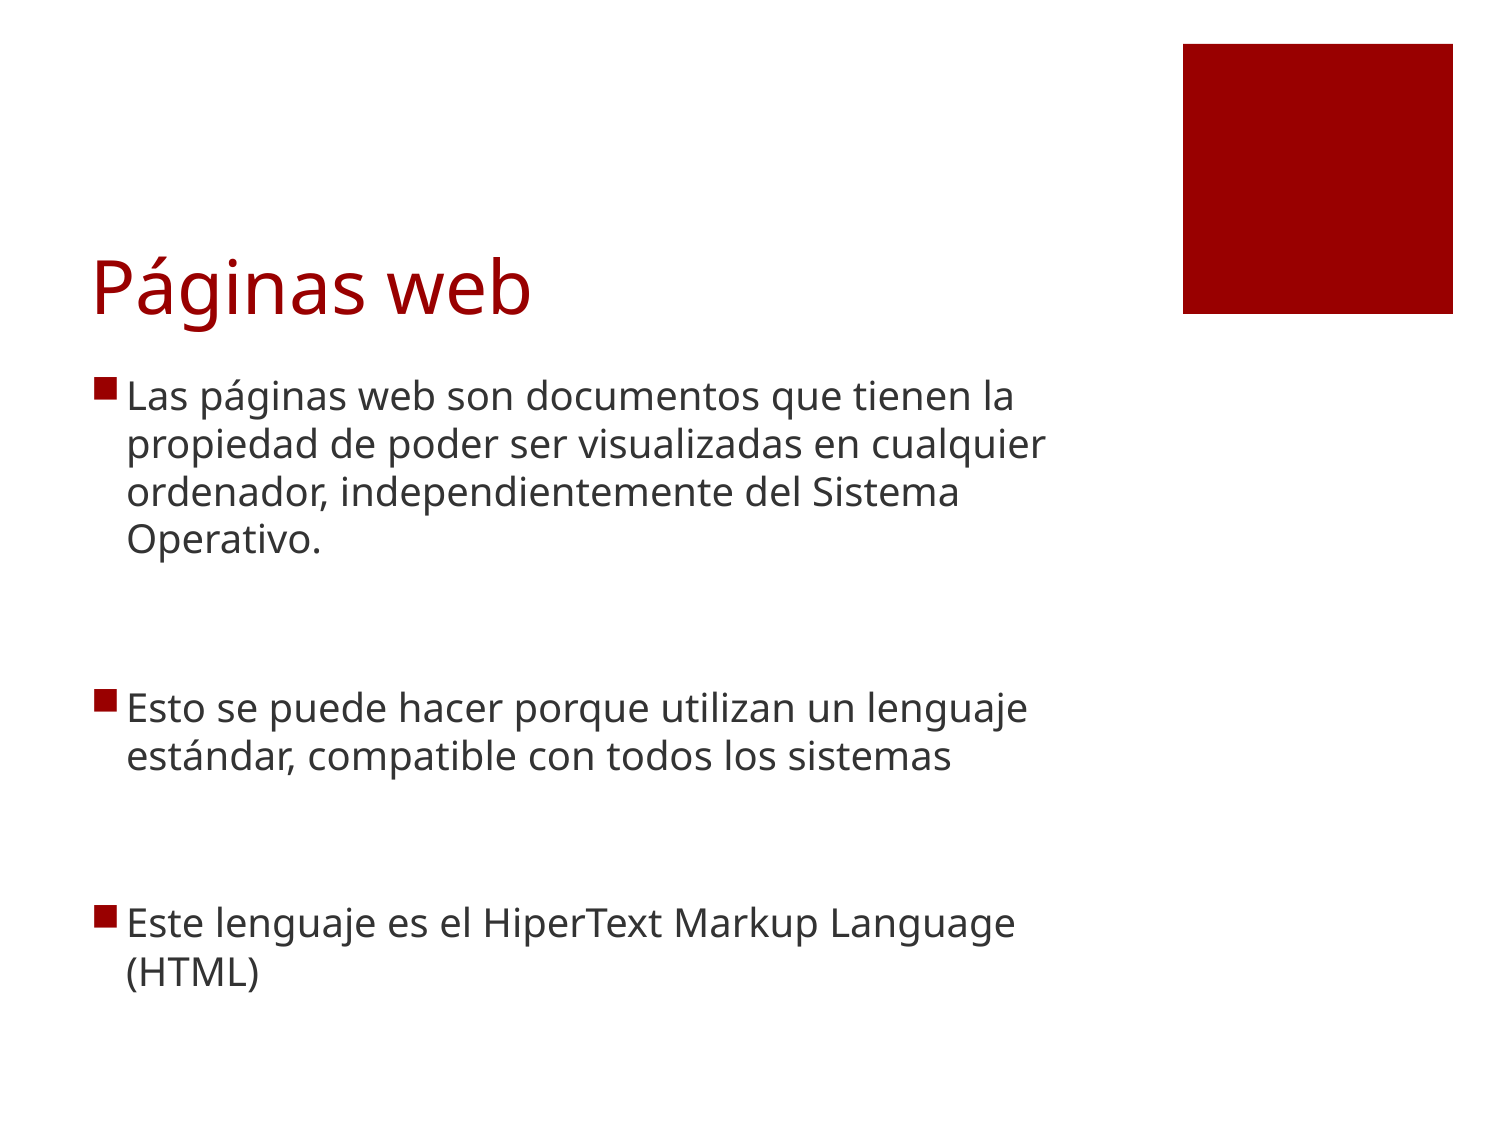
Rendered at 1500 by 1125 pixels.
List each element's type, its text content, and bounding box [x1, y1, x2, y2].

title Páginas web [75, 149, 1143, 338]
list Las páginas web son documentos que tienen la propiedad de poder ser visualizadas en cualquier ordenador, independientemente del Sistema Operativo. Esto se puede hacer porque utilizan un lenguaje estándar, compatible con todos los sistemas Este lenguaje es el HiperText Markup Language (HTML) [75, 362, 1143, 1005]
